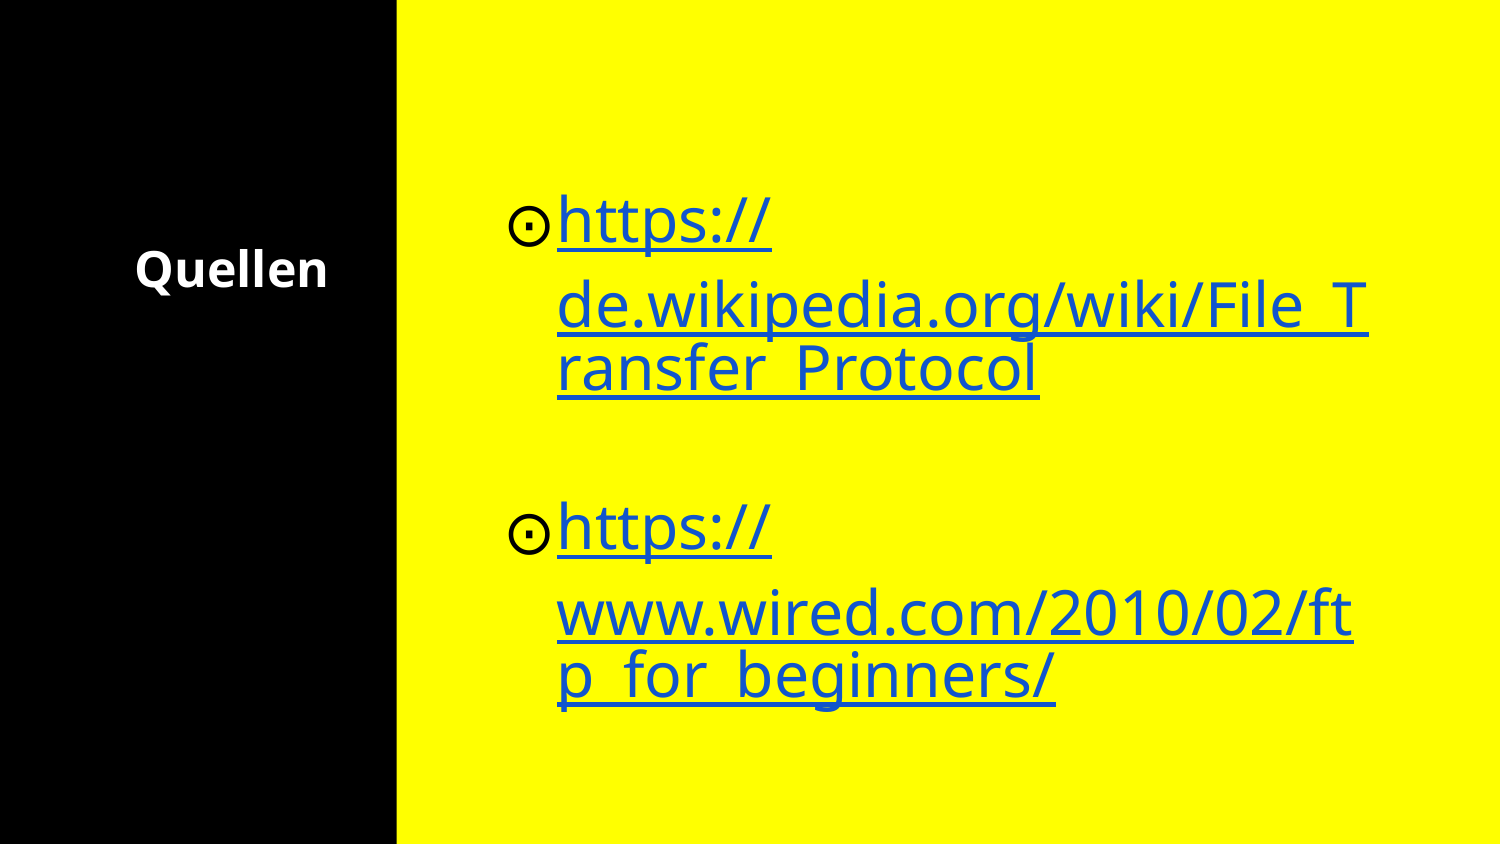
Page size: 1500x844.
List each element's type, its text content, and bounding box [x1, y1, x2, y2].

title Quellen [65, 185, 345, 350]
list https://de.wikipedia.org/wiki/File_Transfer_Protocol https://www.wired.com/2010/02/ftp_for_beginners/ [470, 165, 1384, 752]
